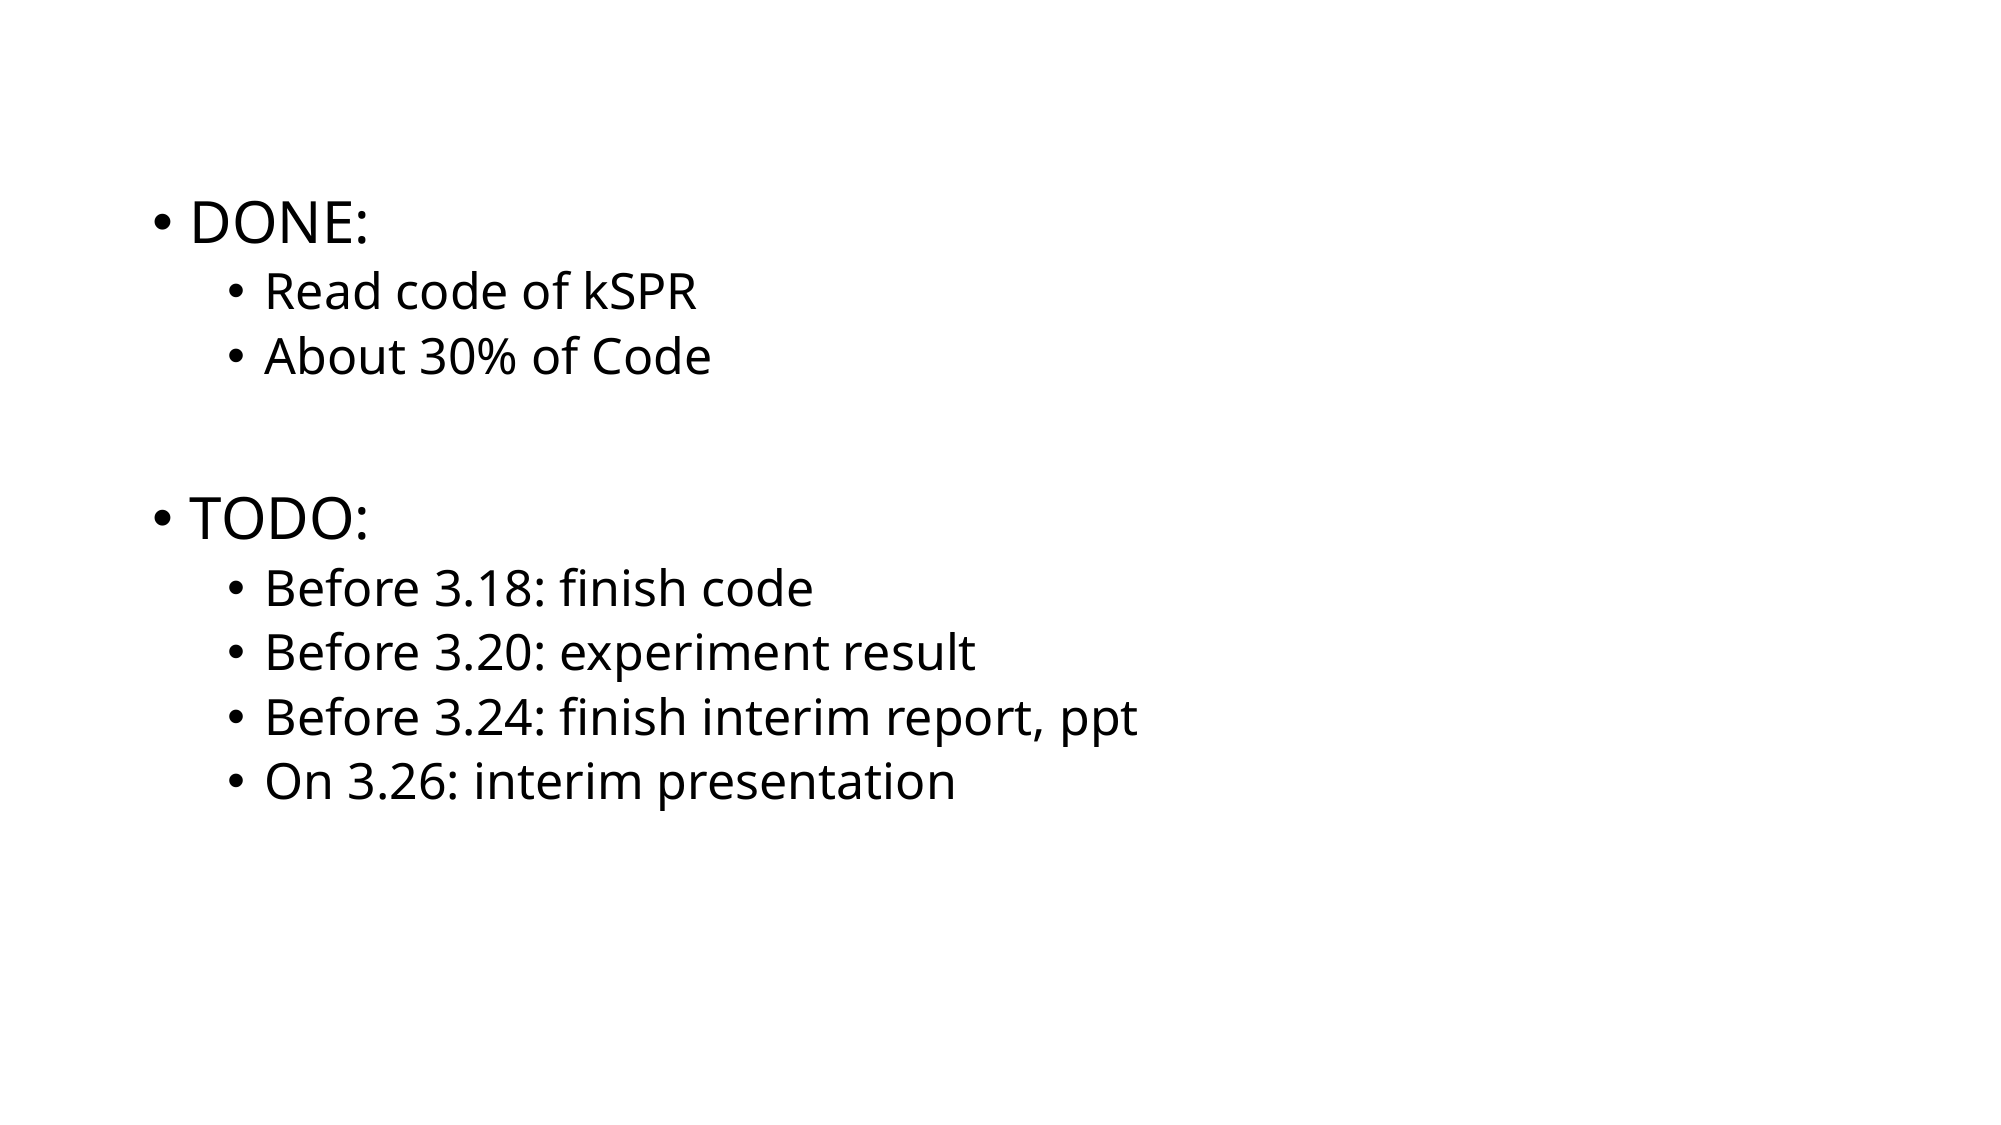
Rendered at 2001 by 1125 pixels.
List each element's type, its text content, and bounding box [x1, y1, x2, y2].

list DONE: Read code of kSPR About 30% of Code TODO: Before 3.18: finish code Before 3.20: experiment result Before 3.24: finish interim report, ppt On 3.26: interim presentation [137, 185, 1863, 900]
